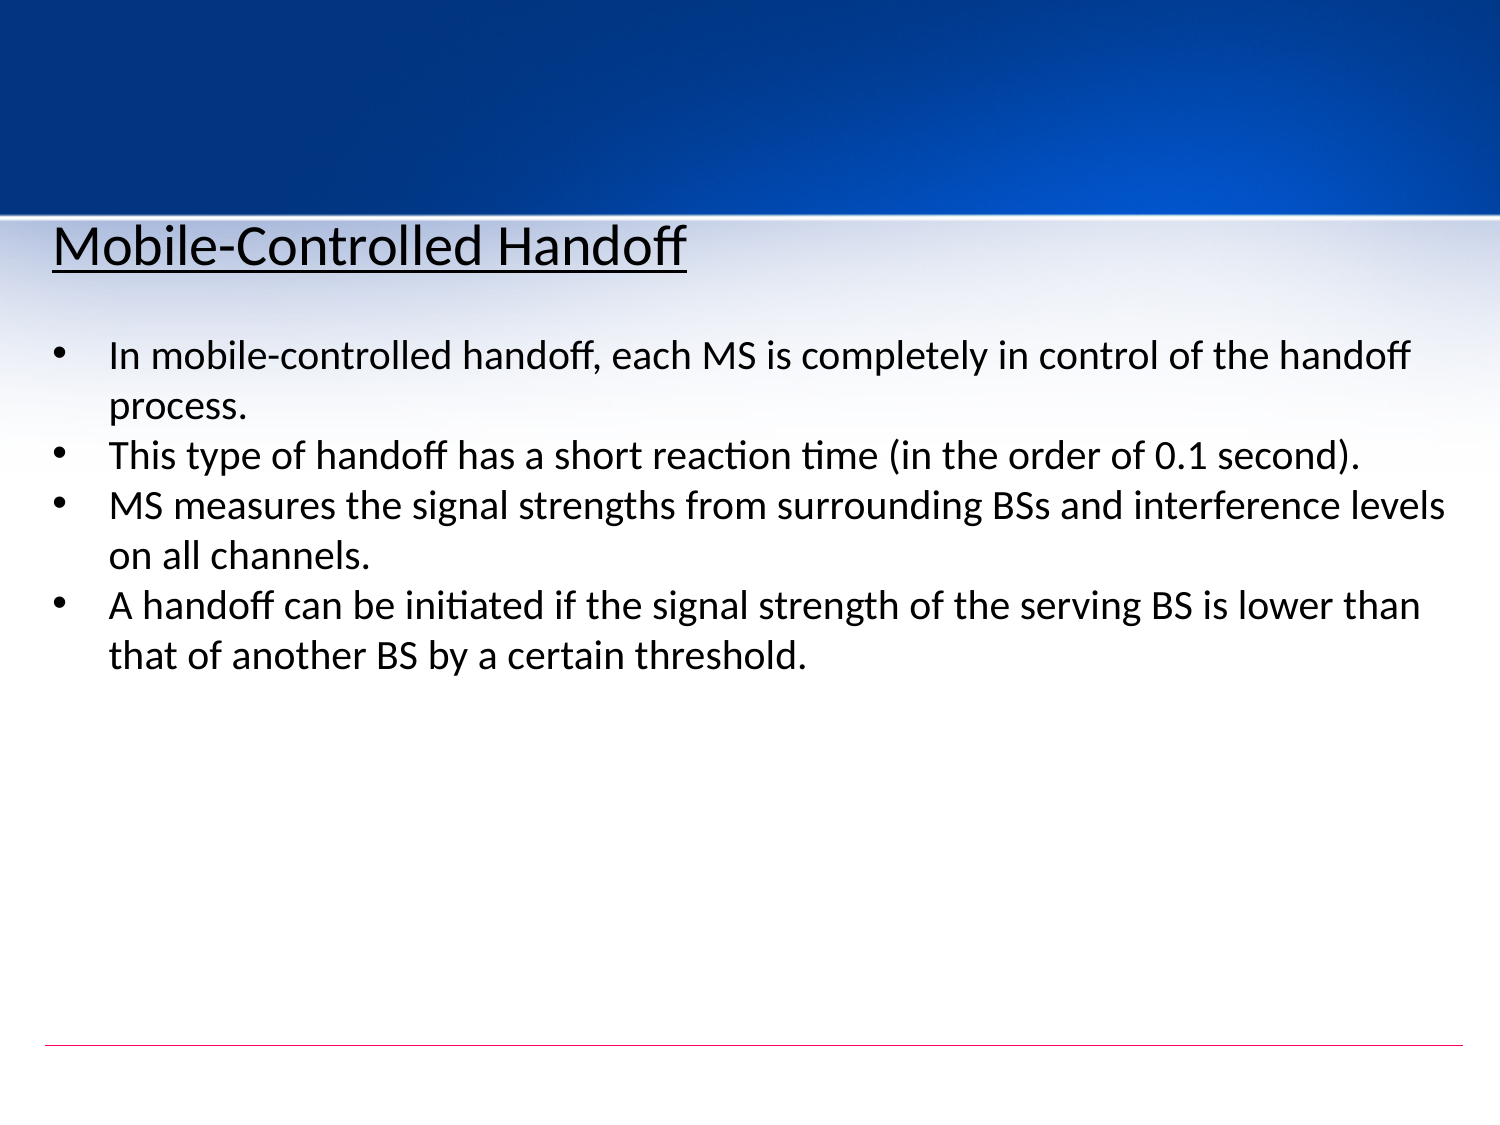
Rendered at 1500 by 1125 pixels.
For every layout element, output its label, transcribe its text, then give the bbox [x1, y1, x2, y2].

text_box Mobile-Controlled Handoff In mobile-controlled handoff, each MS is completely in control of the handoff process. This type of handoff has a short reaction time (in the order of 0.1 second). MS measures the signal strengths from surrounding BSs and interference levels on all channels. A handoff can be initiated if the signal strength of the serving BS is lower than that of another BS by a certain threshold. [37, 200, 1463, 685]
picture [0, 0, 1500, 1125]
